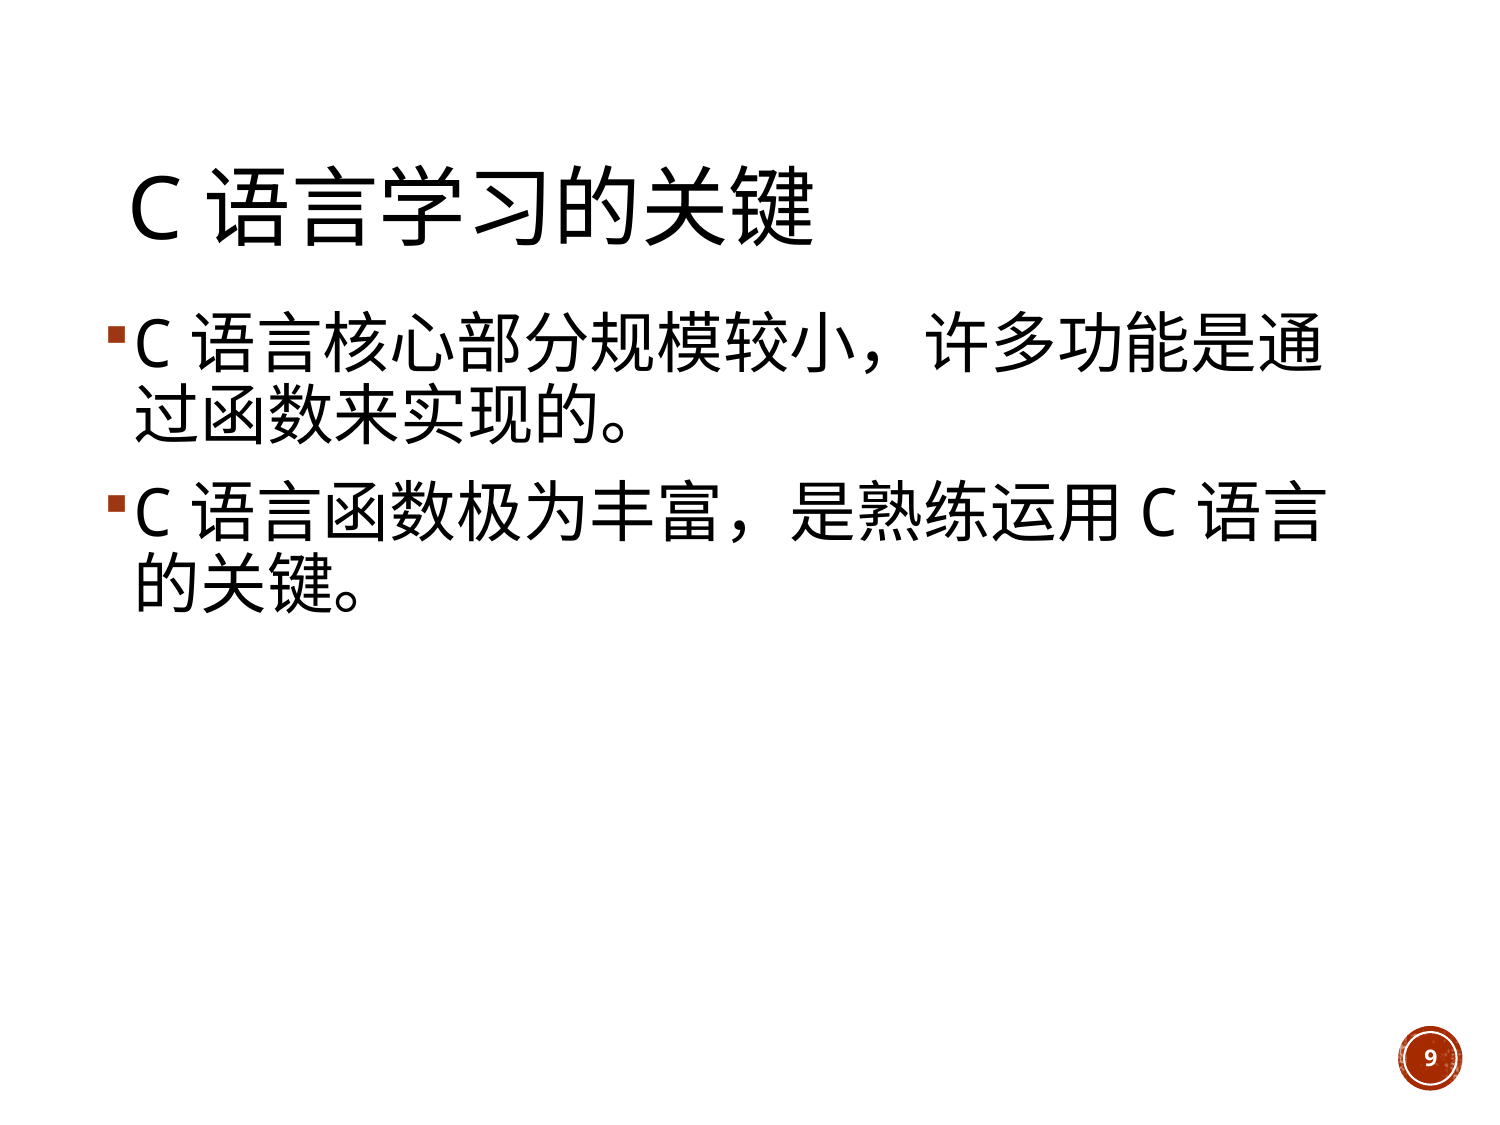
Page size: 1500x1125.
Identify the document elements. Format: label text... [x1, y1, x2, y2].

slide_number 9 [1391, 1028, 1471, 1089]
title C语言学习的关键 [112, 79, 1388, 302]
list C语言核心部分规模较小，许多功能是通过函数来实现的。 C语言函数极为丰富，是熟练运用C语言的关键。 [88, 302, 1388, 1047]
